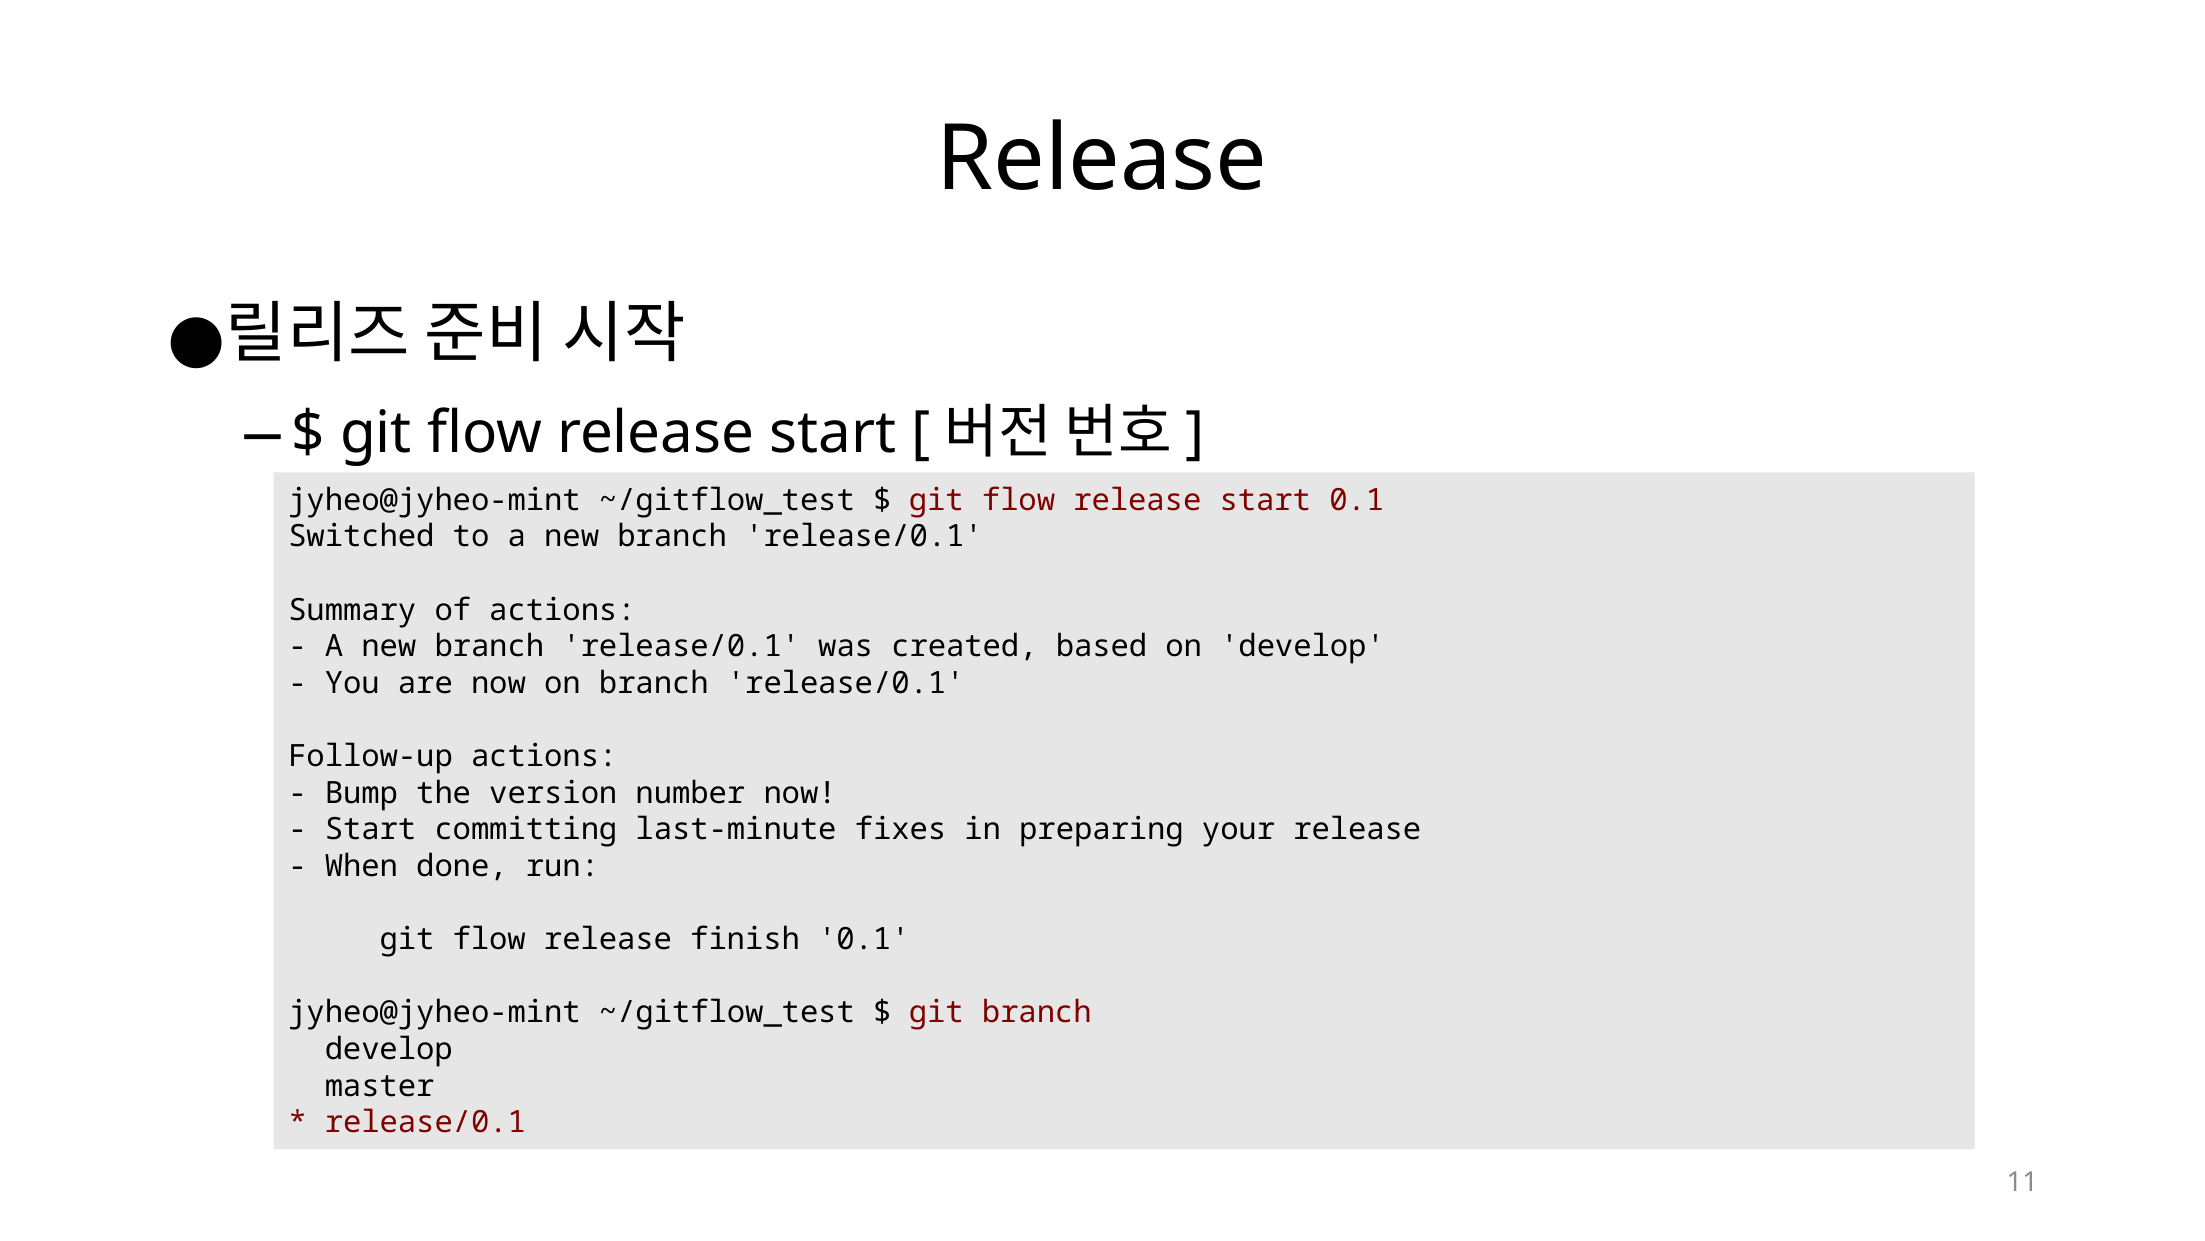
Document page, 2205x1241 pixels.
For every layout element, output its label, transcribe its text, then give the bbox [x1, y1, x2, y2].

text_box jyheo@jyheo-mint ~/gitflow_test $ git flow release start 0.1 Switched to a new branch 'release/0.1' Summary of actions: - A new branch 'release/0.1' was created, based on 'develop' - You are now on branch 'release/0.1' Follow-up actions: - Bump the version number now! - Start committing last-minute fixes in preparing your release - When done, run: git flow release finish '0.1' jyheo@jyheo-mint ~/gitflow_test $ git branch develop master * release/0.1 [273, 472, 1975, 1150]
text_box Release [358, 49, 1847, 257]
text_box 릴리즈 준비 시작 $ git flow release start [버전 번호] [149, 290, 2053, 1010]
slide_number 11 [1557, 1149, 2054, 1216]
